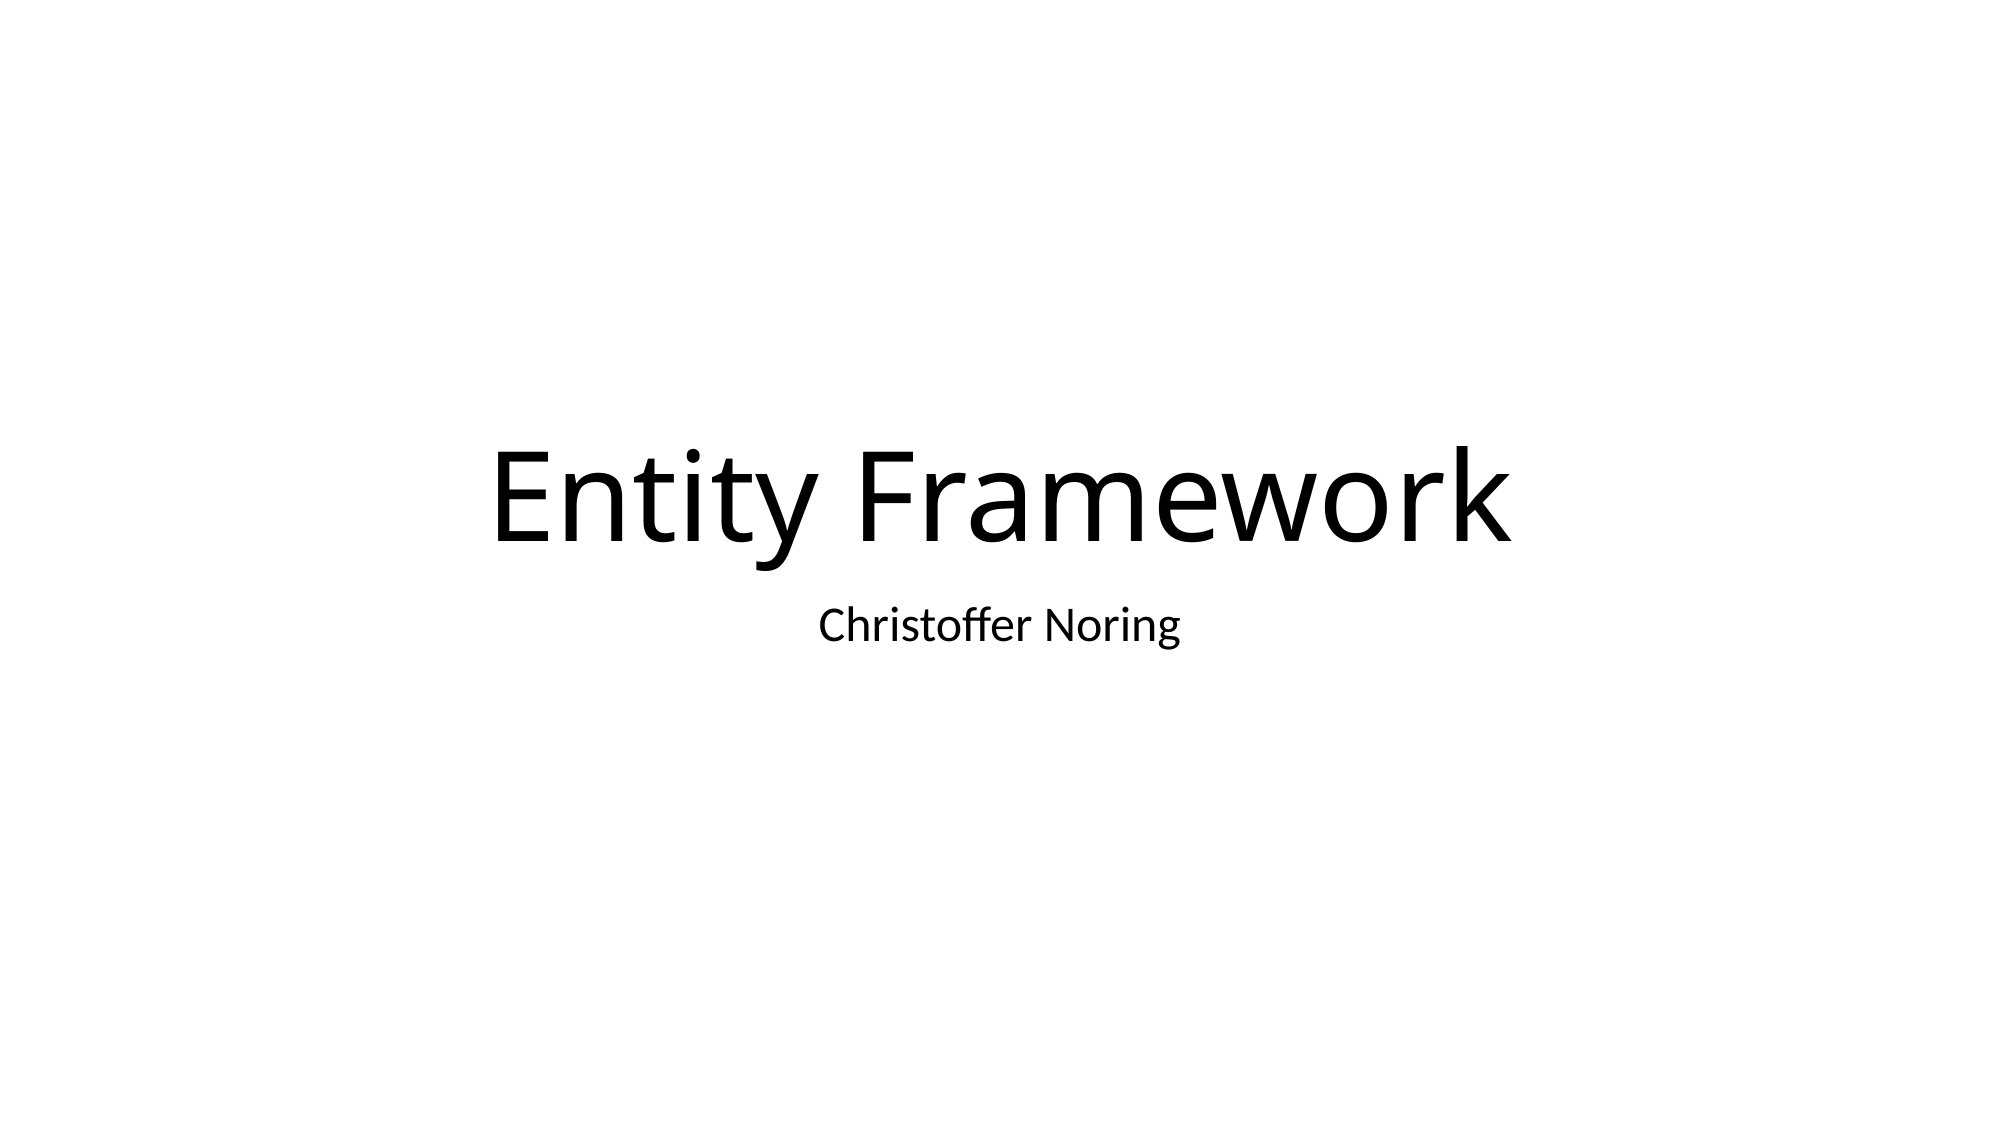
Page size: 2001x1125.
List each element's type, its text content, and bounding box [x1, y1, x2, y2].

subtitle Christoffer Noring [249, 590, 1750, 863]
title Entity Framework [249, 184, 1750, 576]
